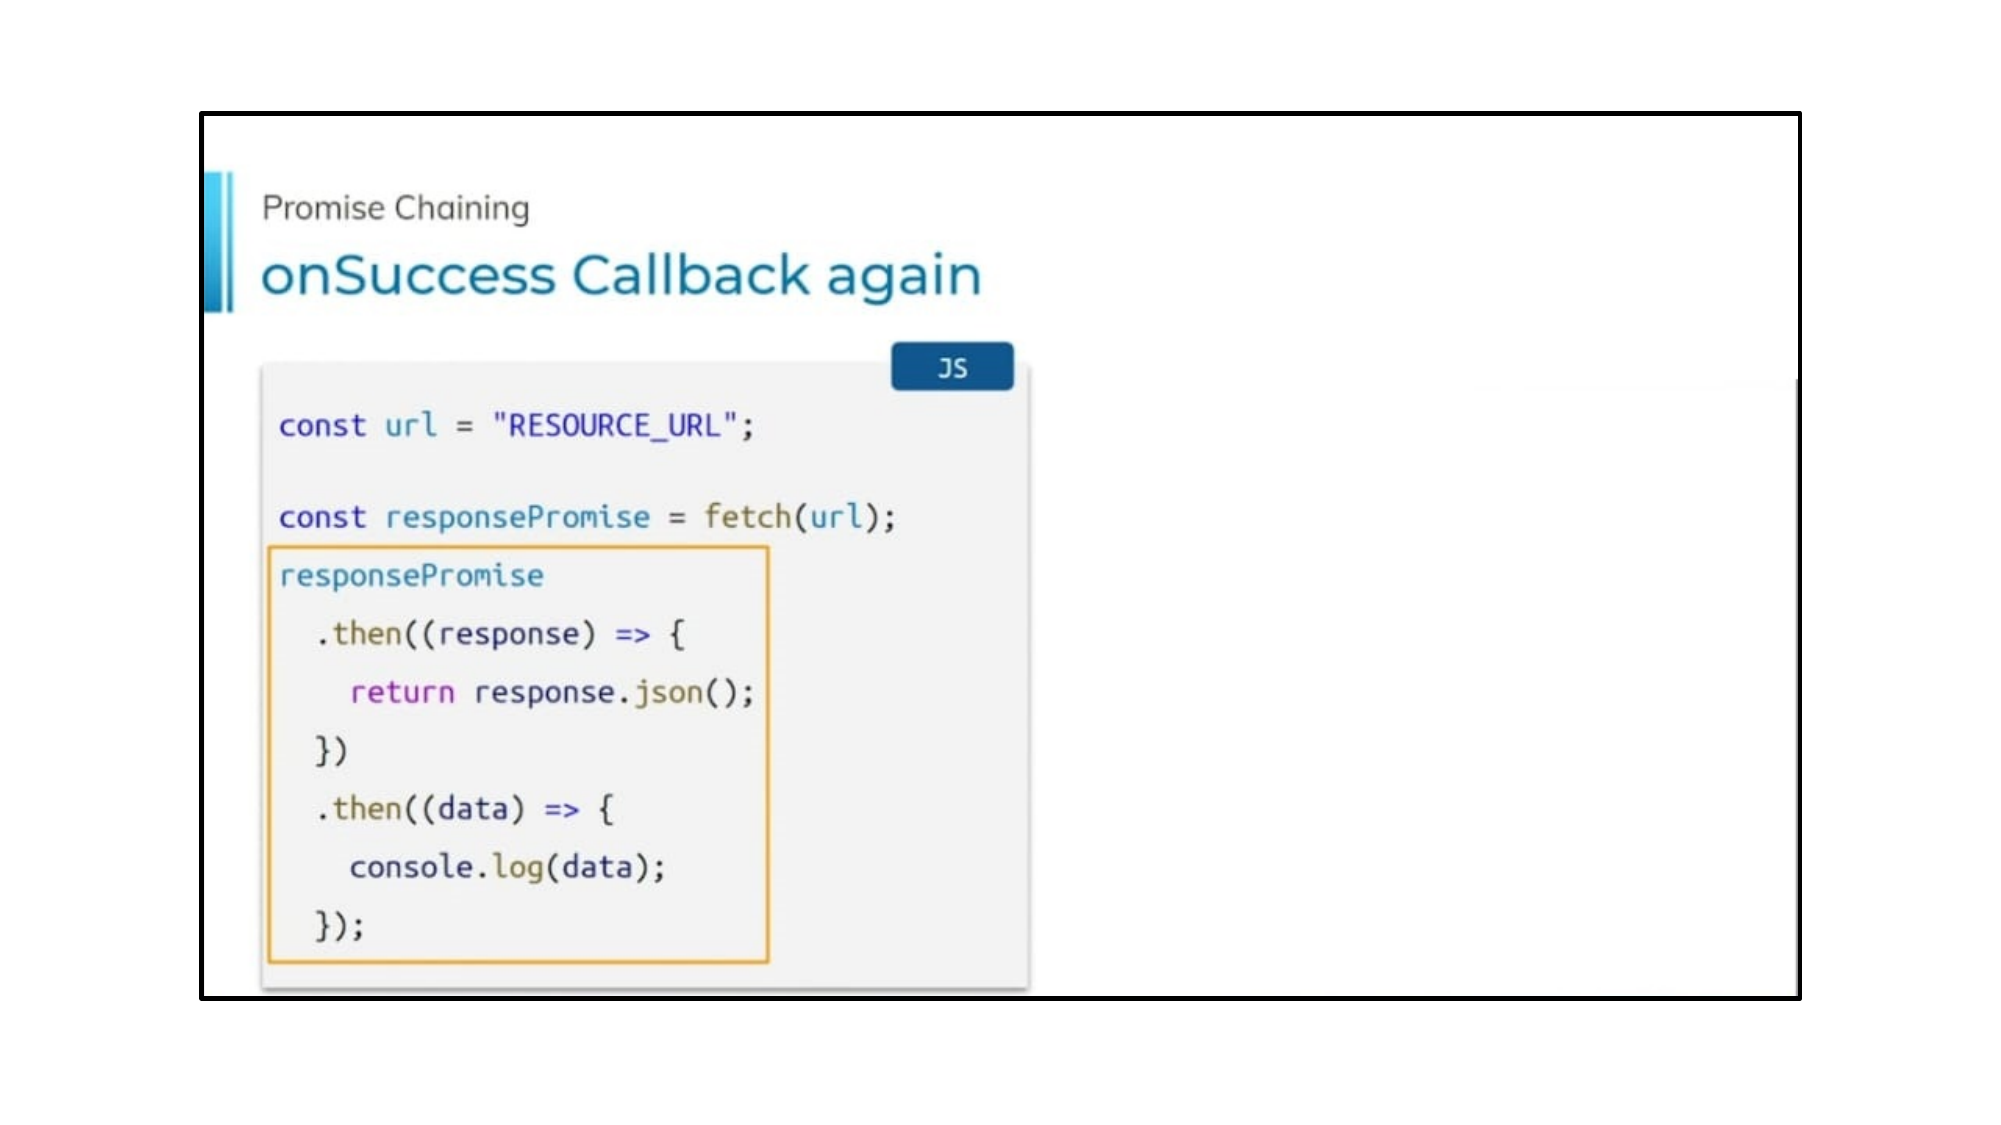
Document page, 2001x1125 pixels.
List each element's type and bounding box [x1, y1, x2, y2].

picture [203, 115, 1798, 997]
